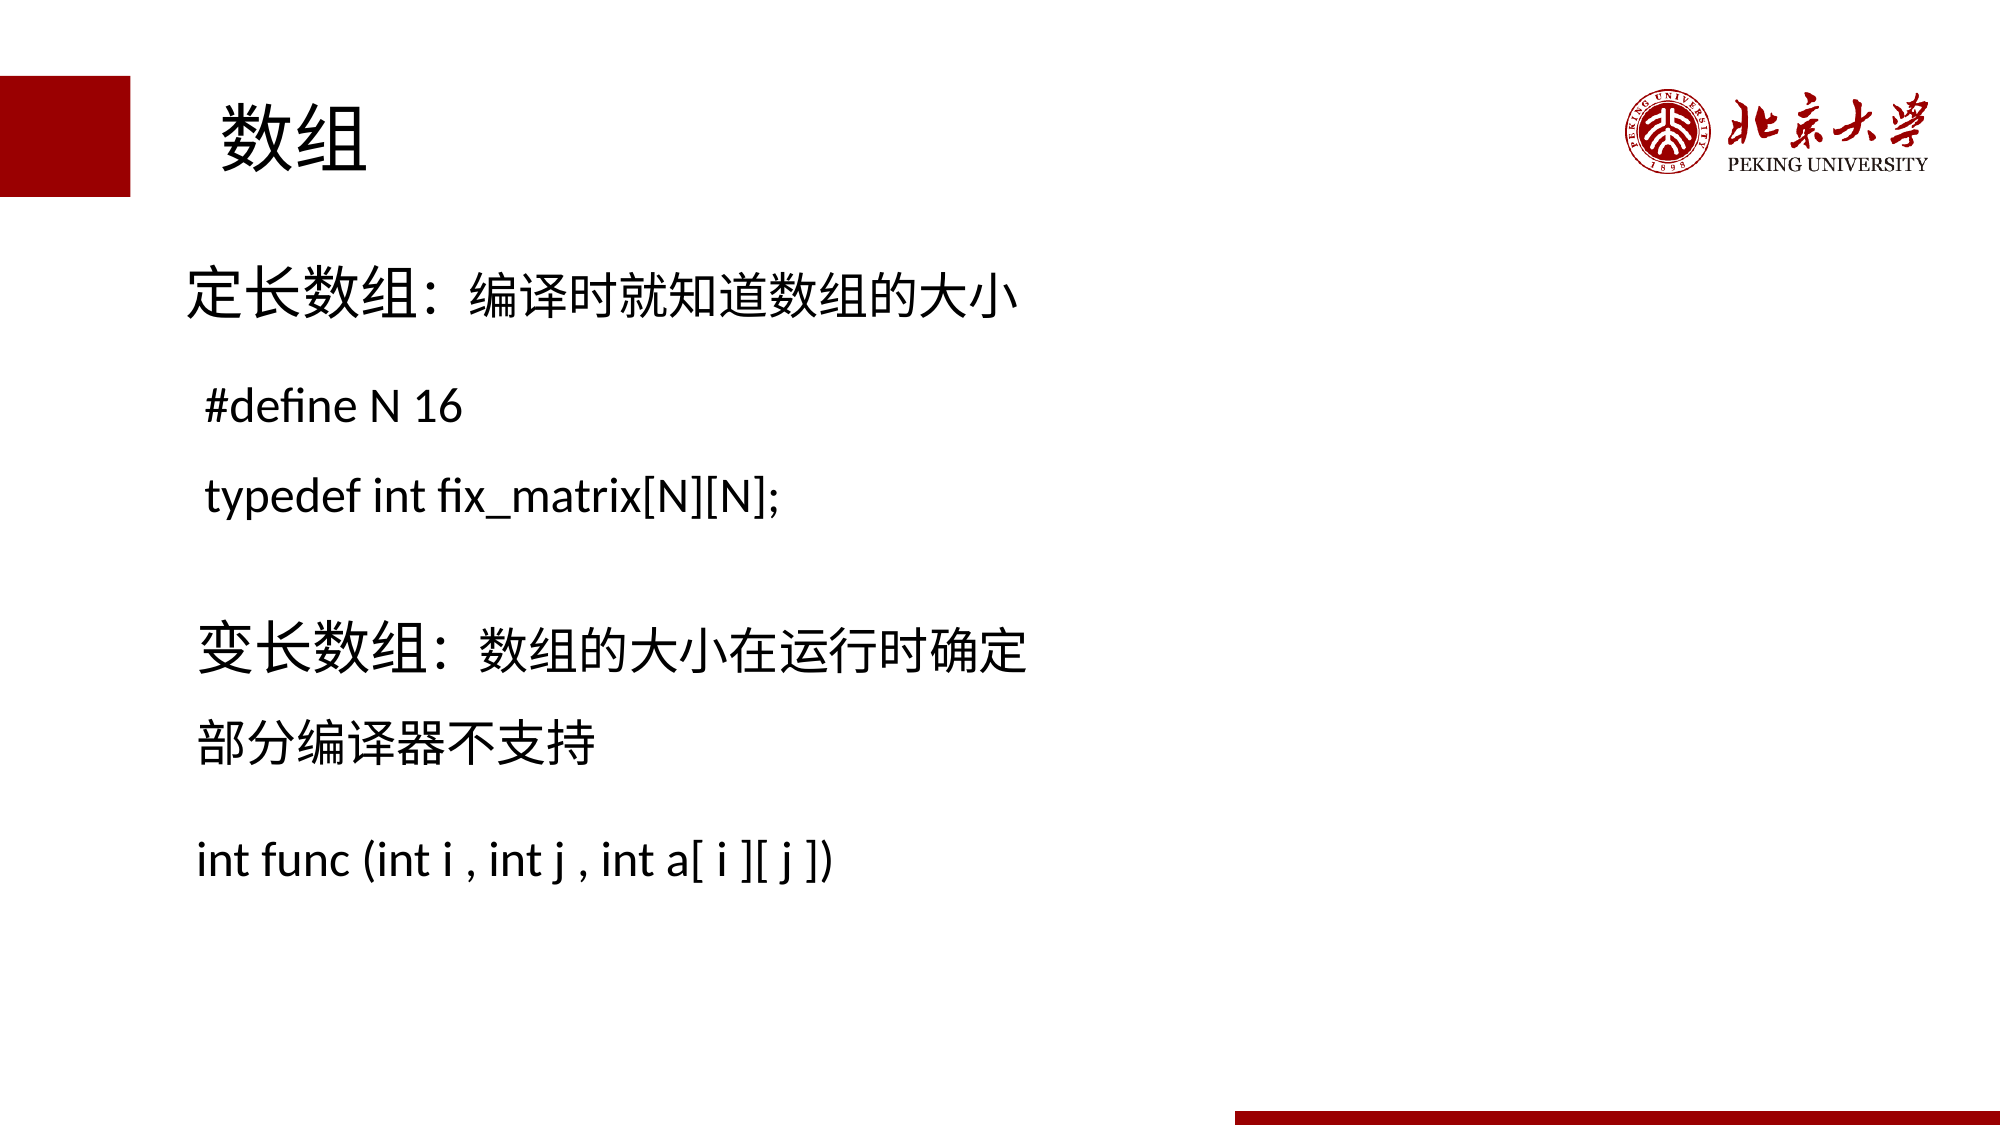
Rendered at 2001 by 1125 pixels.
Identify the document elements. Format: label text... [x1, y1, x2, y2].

text_box int func (int i , int j , int a[ i ][ j ]) [181, 819, 1402, 895]
text_box 变长数组：数组的大小在运行时确定 部分编译器不支持 [181, 569, 1325, 779]
text_box 定长数组：编译时就知道数组的大小 [130, 213, 1075, 334]
text_box [0, 75, 131, 197]
picture [1625, 89, 1928, 174]
text_box #define N 16 typedef int fix_matrix[N][N]; [189, 334, 1132, 530]
text_box [1235, 1111, 2000, 1125]
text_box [157, 83, 995, 214]
